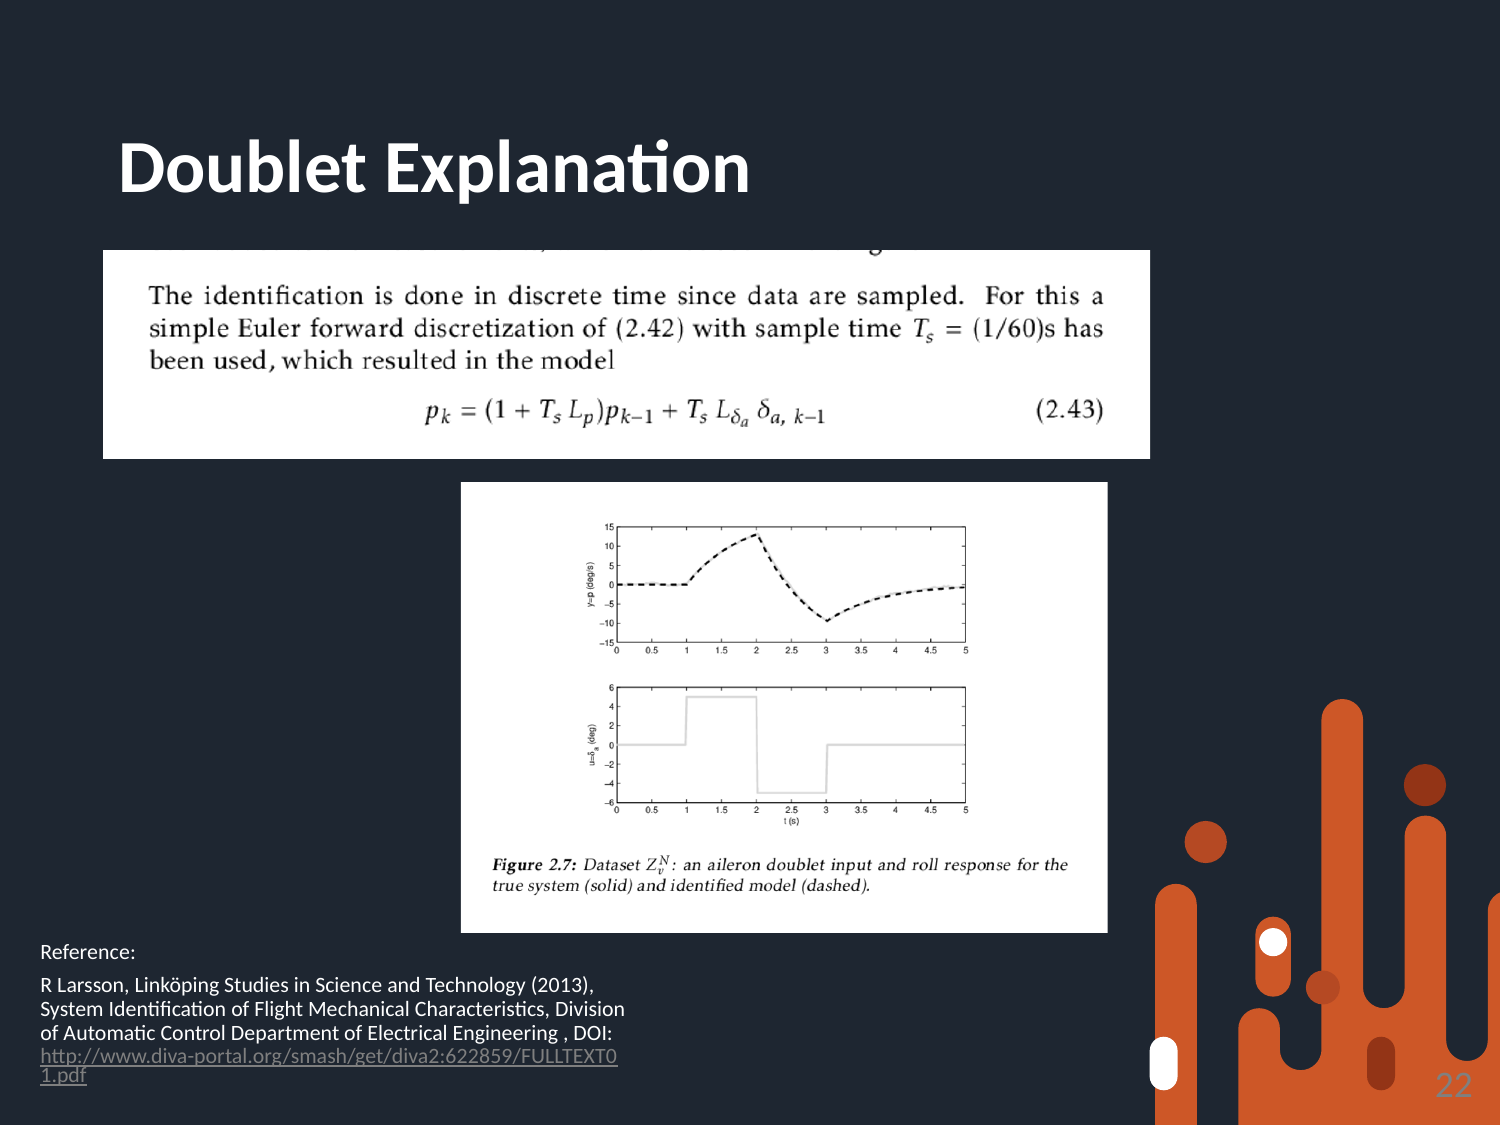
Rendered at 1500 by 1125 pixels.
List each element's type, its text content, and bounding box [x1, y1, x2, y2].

picture [460, 482, 1108, 933]
list Reference: R Larsson, Linköping Studies in Science and Technology (2013), System Identification of Flight Mechanical Characteristics, Division of Automatic Control Department of Electrical Engineering , DOI: http://www.diva-portal.org/smash/get/diva2:622859/FULLTEXT01.pdf [25, 932, 643, 1083]
picture [103, 250, 1151, 459]
slide_number 22 [1150, 1052, 1488, 1113]
title Doublet Explanation [103, 59, 1397, 278]
